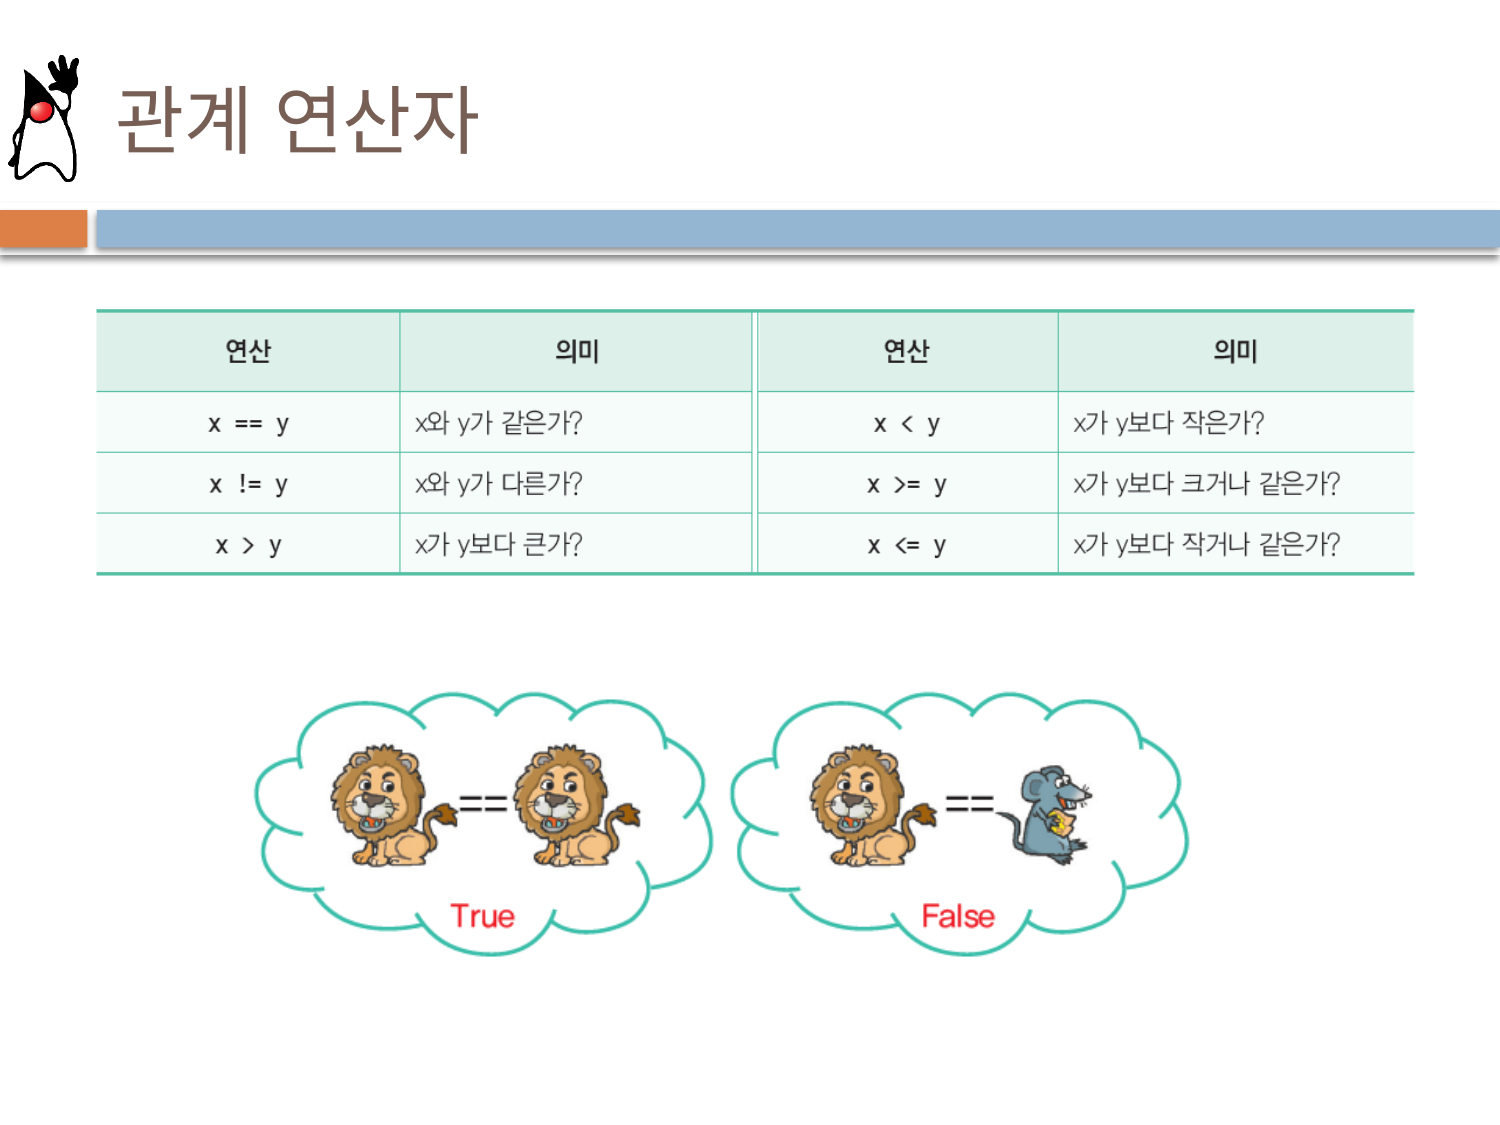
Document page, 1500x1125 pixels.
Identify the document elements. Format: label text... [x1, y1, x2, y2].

picture [8, 55, 79, 182]
picture [214, 648, 1263, 971]
title 관계 연산자 [100, 37, 1438, 200]
picture [71, 272, 1432, 593]
